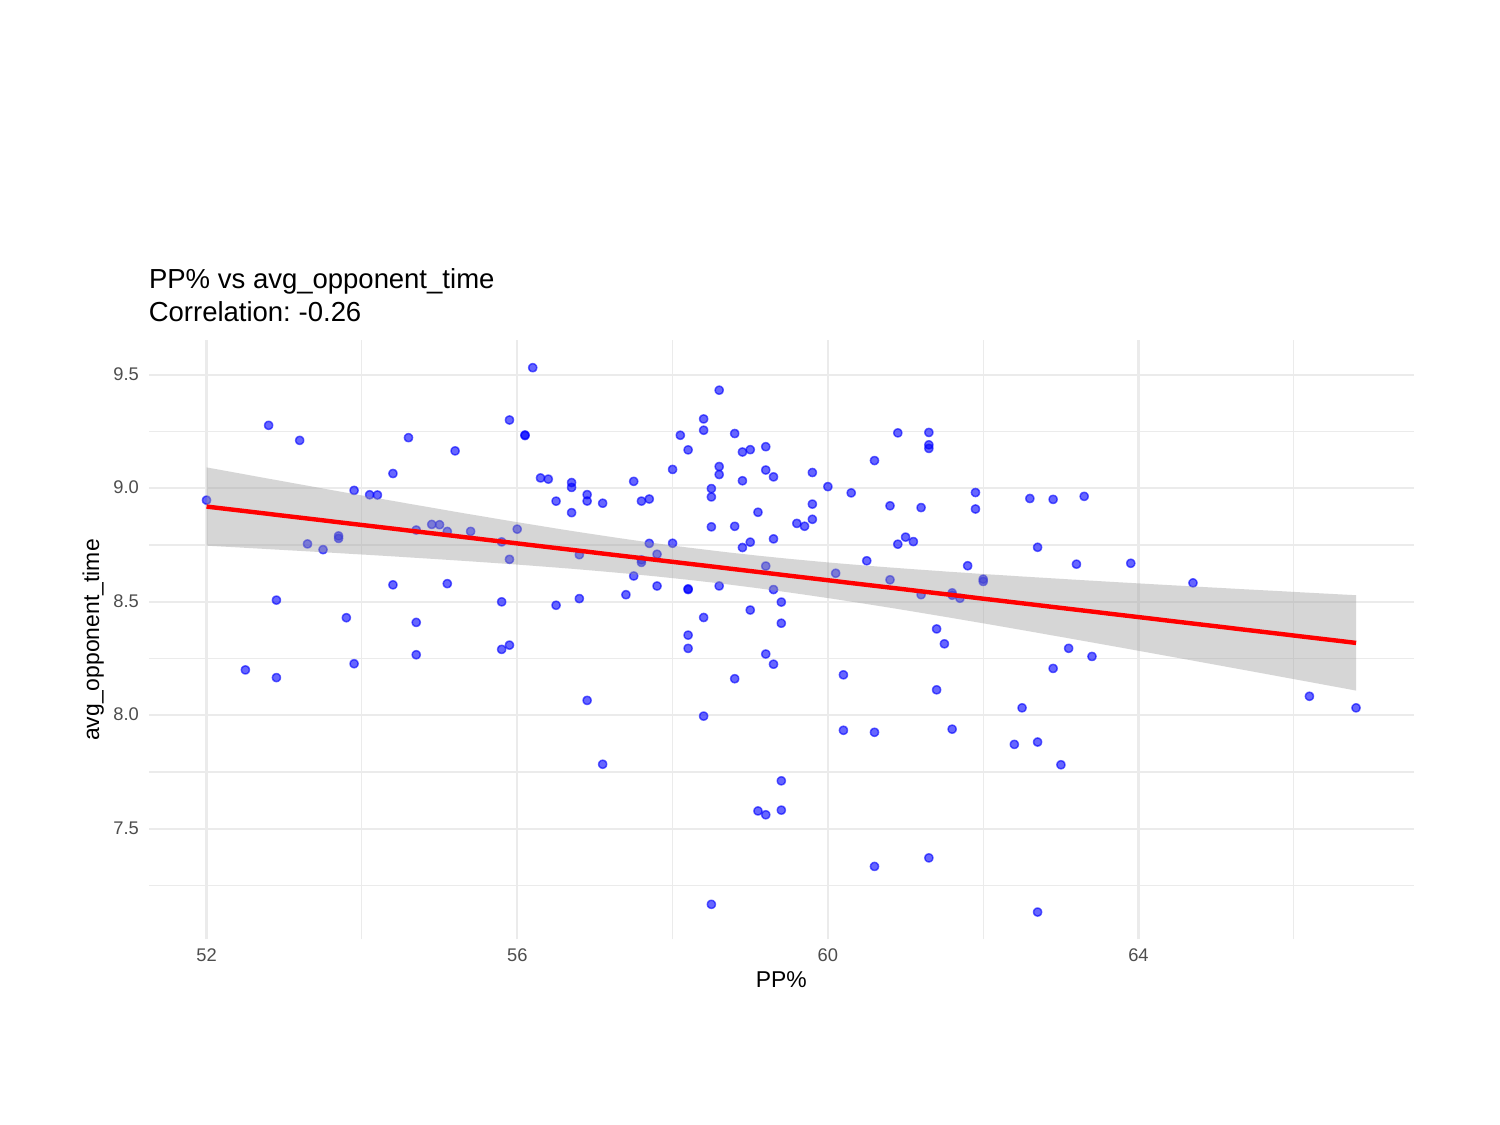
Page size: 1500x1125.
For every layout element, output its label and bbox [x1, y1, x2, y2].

text_box [74, 262, 1426, 1006]
